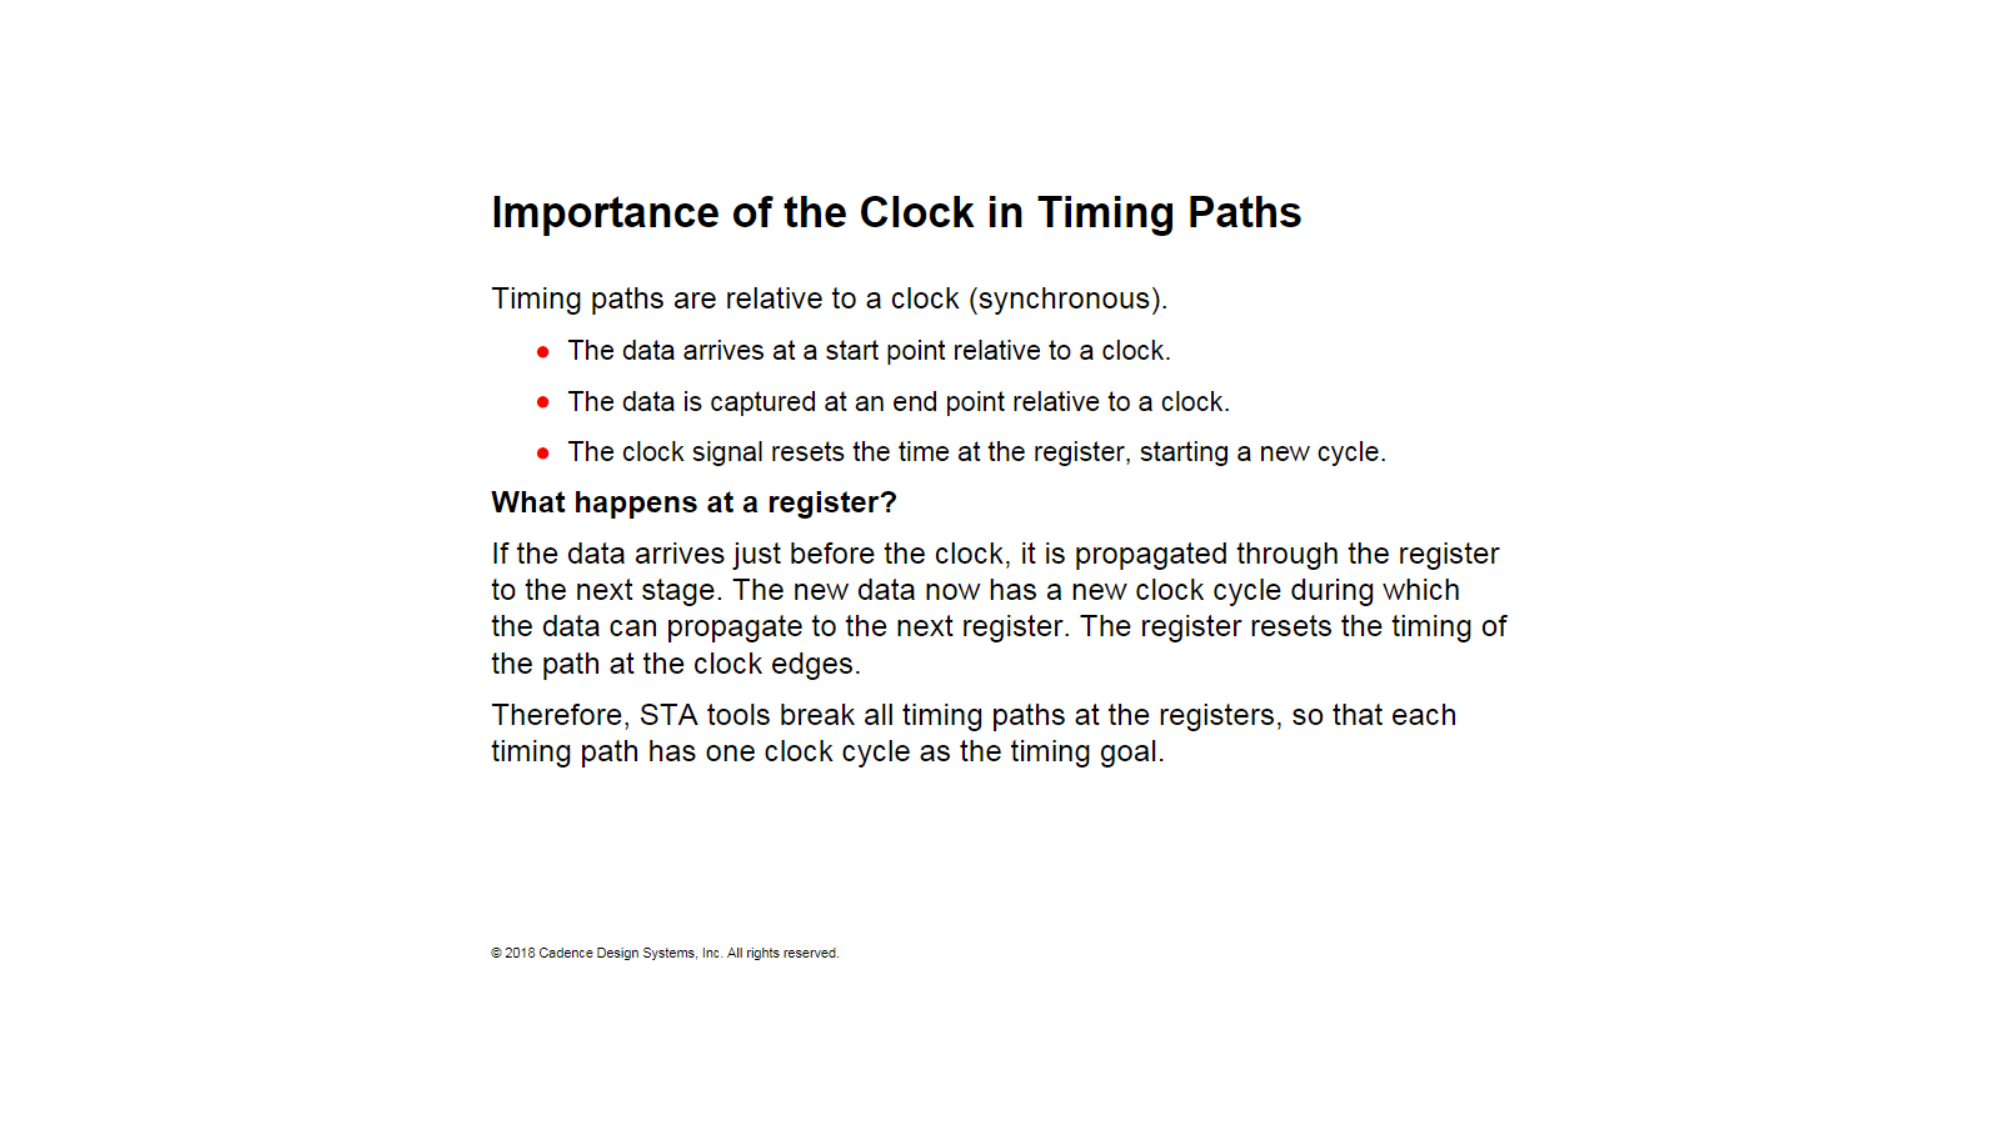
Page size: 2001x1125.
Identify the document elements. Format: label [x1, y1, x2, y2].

picture [456, 156, 1544, 969]
